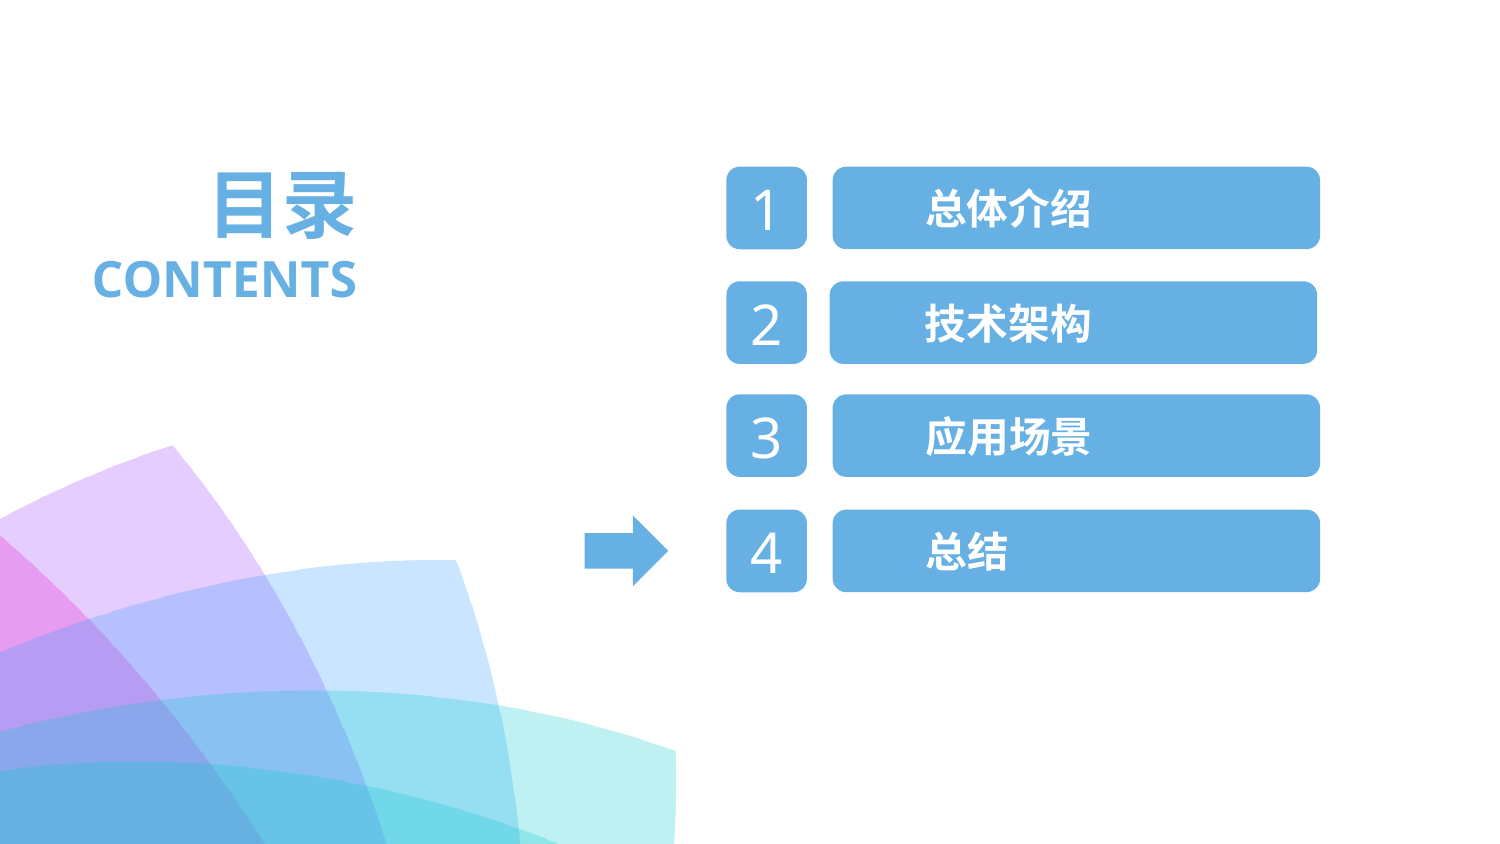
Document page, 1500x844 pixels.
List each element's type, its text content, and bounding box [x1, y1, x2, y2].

picture [0, 428, 814, 844]
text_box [832, 509, 1321, 593]
text_box 3 [724, 392, 810, 426]
text_box 目录 CONTENTS [17, 150, 372, 316]
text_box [832, 166, 1321, 250]
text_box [829, 281, 1318, 365]
text_box 1 [724, 164, 810, 252]
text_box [832, 394, 1321, 478]
text_box 2 [724, 279, 810, 367]
